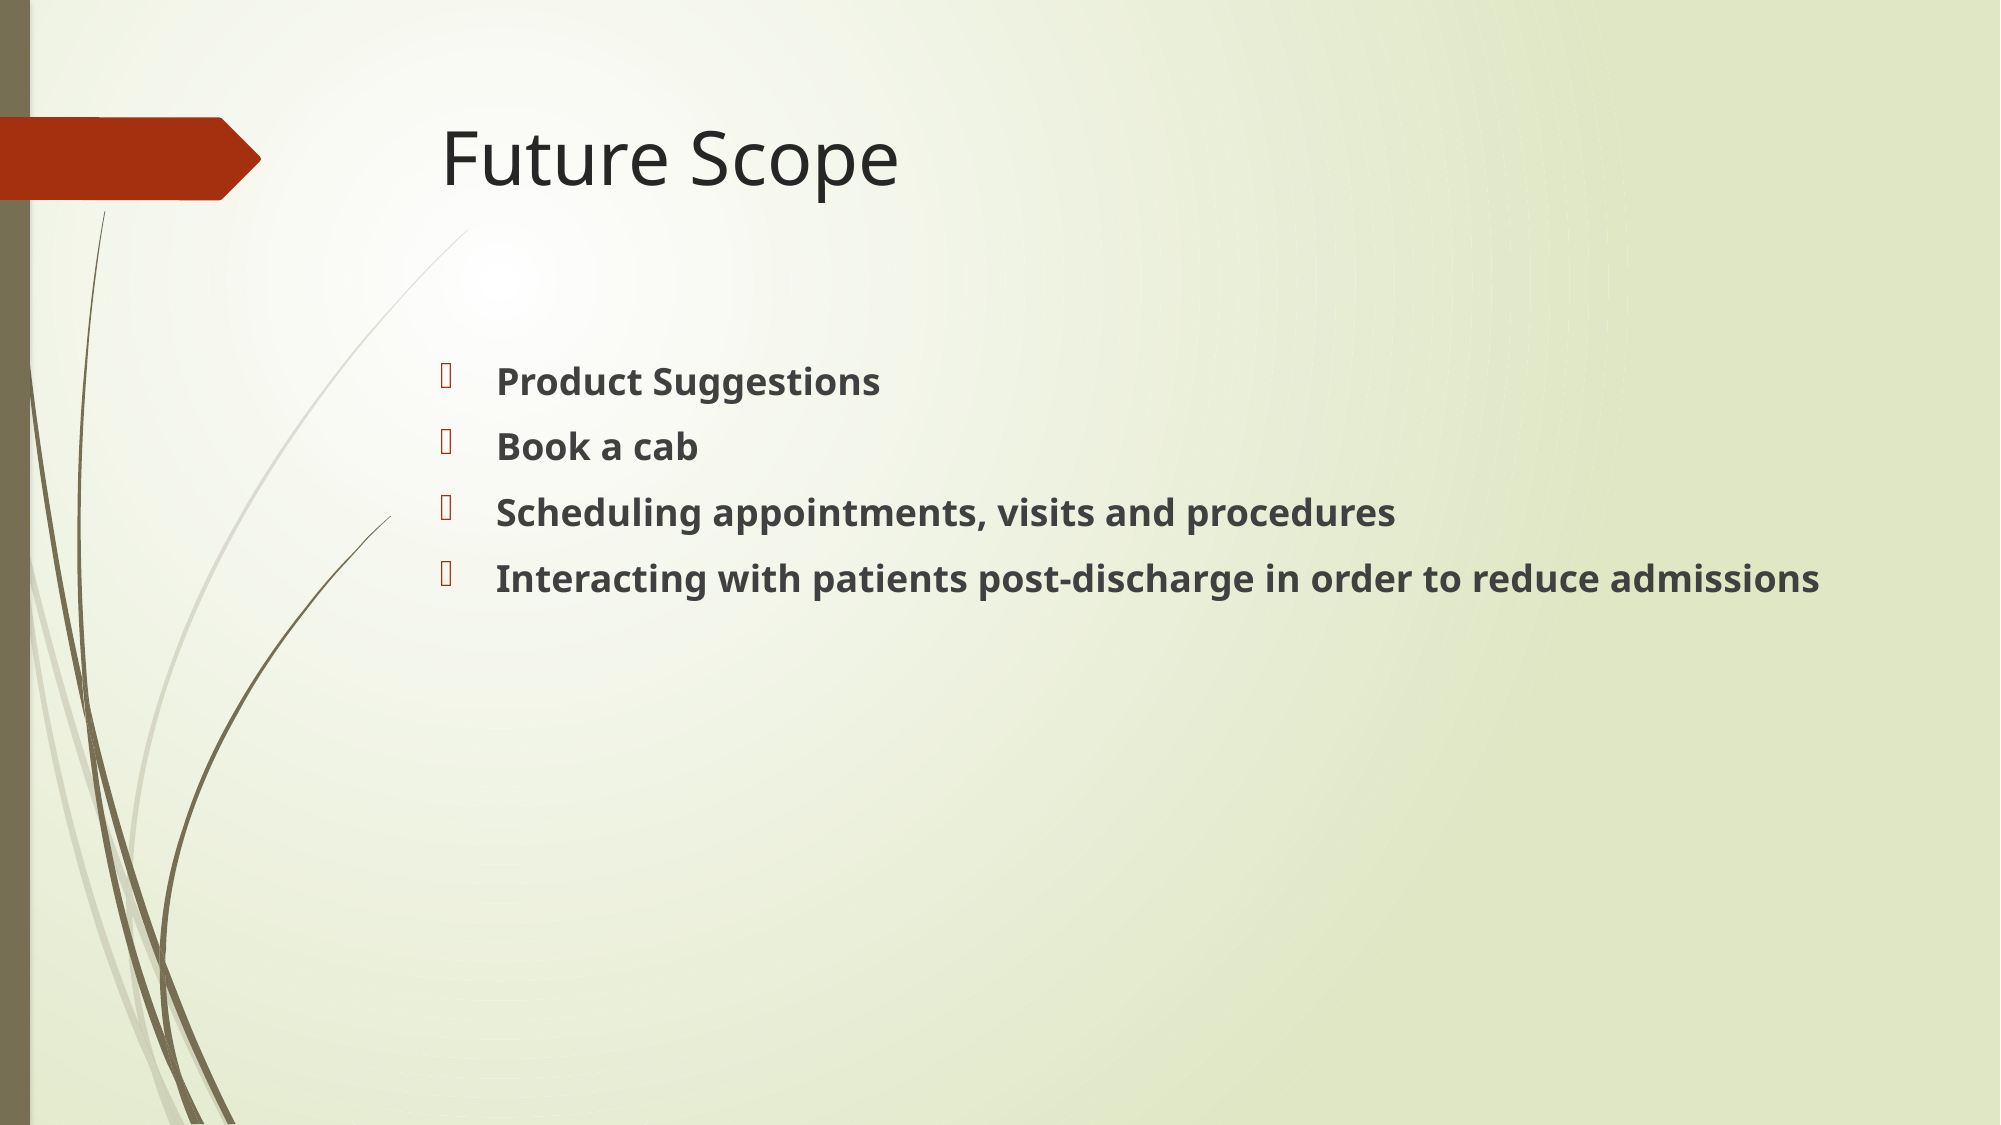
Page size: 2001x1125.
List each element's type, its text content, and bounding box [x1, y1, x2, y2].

list Product Suggestions Book a cab Scheduling appointments, visits and procedures Interacting with patients post-discharge in order to reduce admissions [424, 350, 1888, 970]
title Future Scope [425, 102, 1888, 313]
